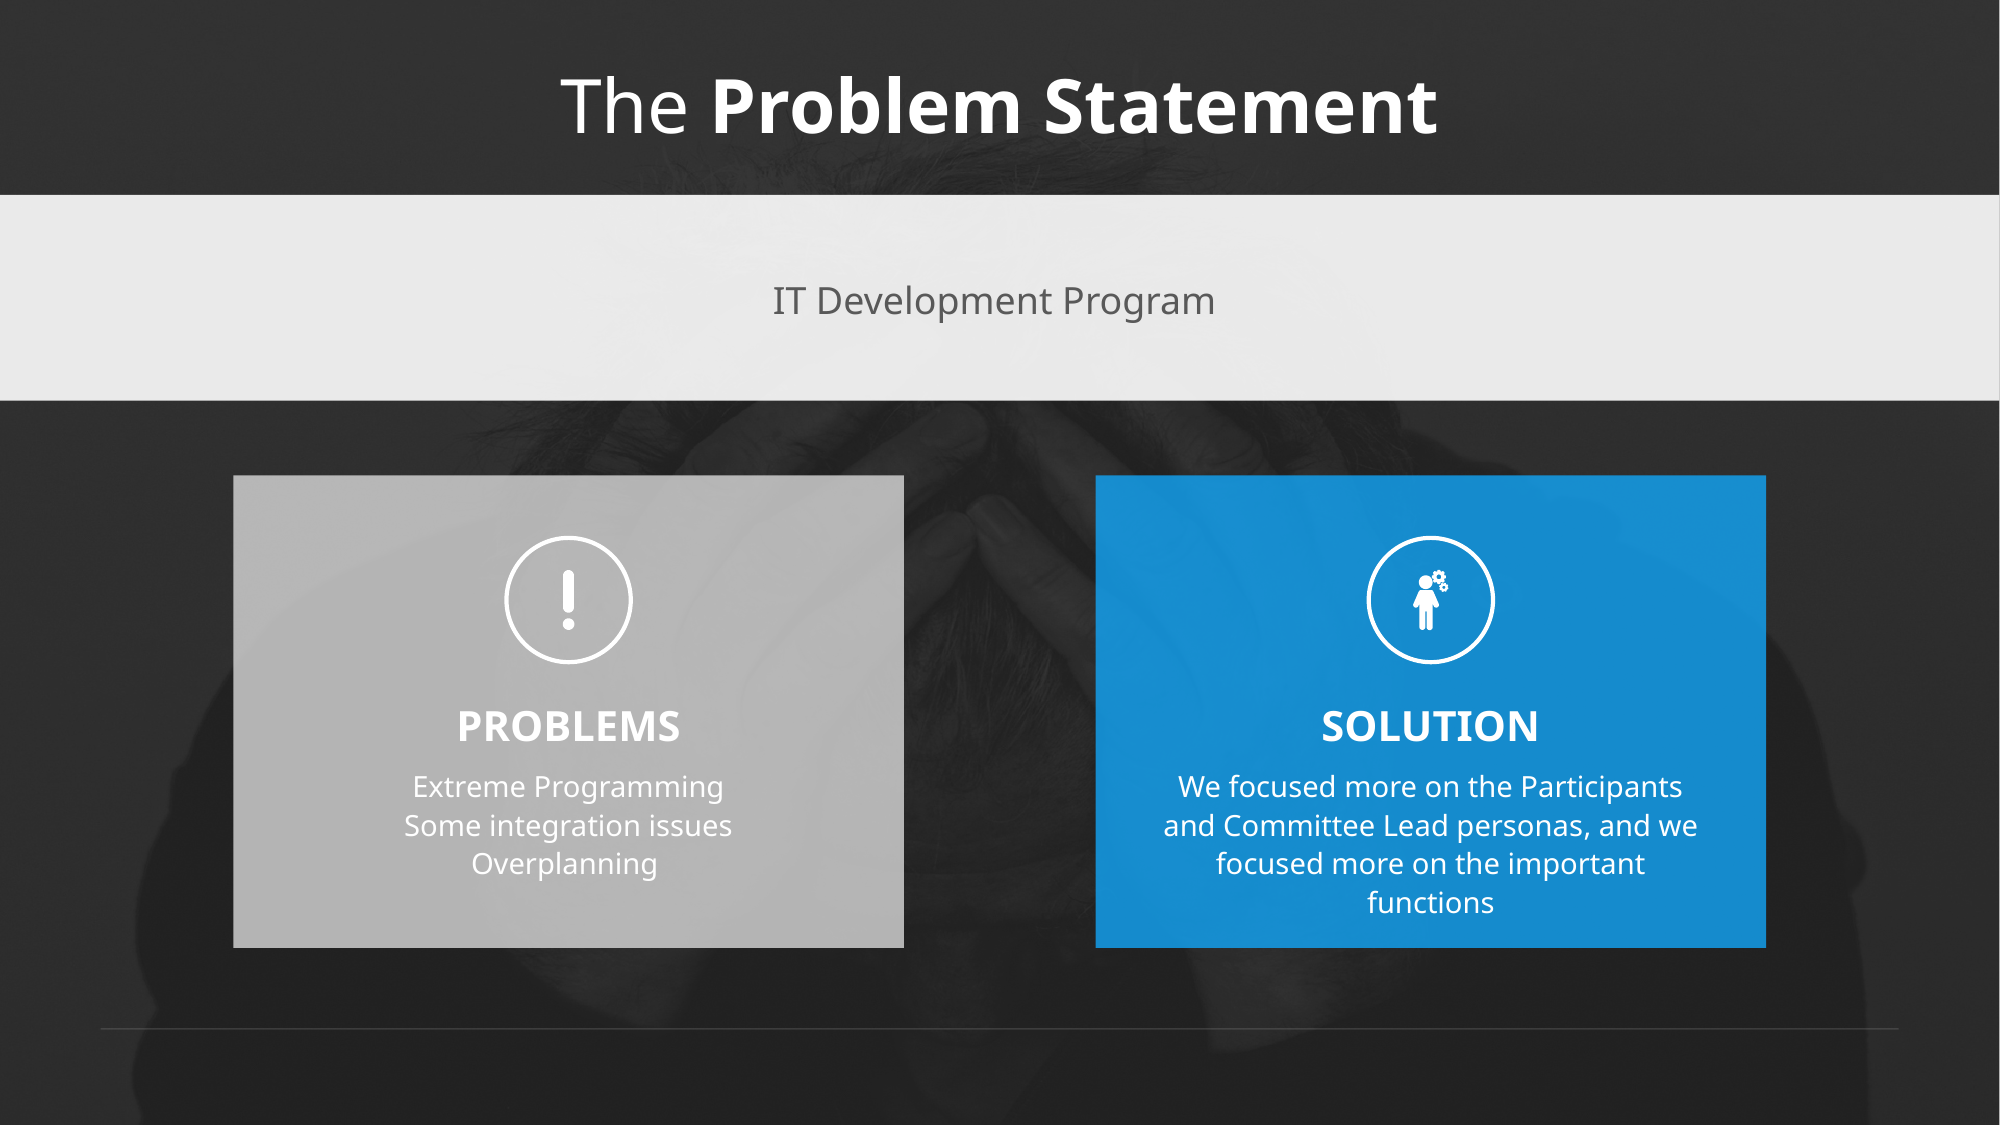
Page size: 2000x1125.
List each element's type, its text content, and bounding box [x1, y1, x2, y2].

title The Problem Statement [99, 45, 1900, 162]
text_box IT Development Program [0, 193, 2000, 403]
text_box PROBLEMS [286, 692, 851, 758]
text_box We focused more on the Participants and Committee Lead personas, and we focused more on the important functions [1147, 757, 1715, 927]
text_box [504, 535, 633, 665]
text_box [1412, 569, 1449, 631]
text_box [562, 569, 575, 631]
text_box SOLUTION [1148, 692, 1713, 758]
text_box [231, 473, 906, 950]
text_box [1366, 535, 1496, 665]
text_box Extreme Programming Some integration issues Overplanning [285, 757, 852, 888]
text_box [1093, 473, 1768, 950]
